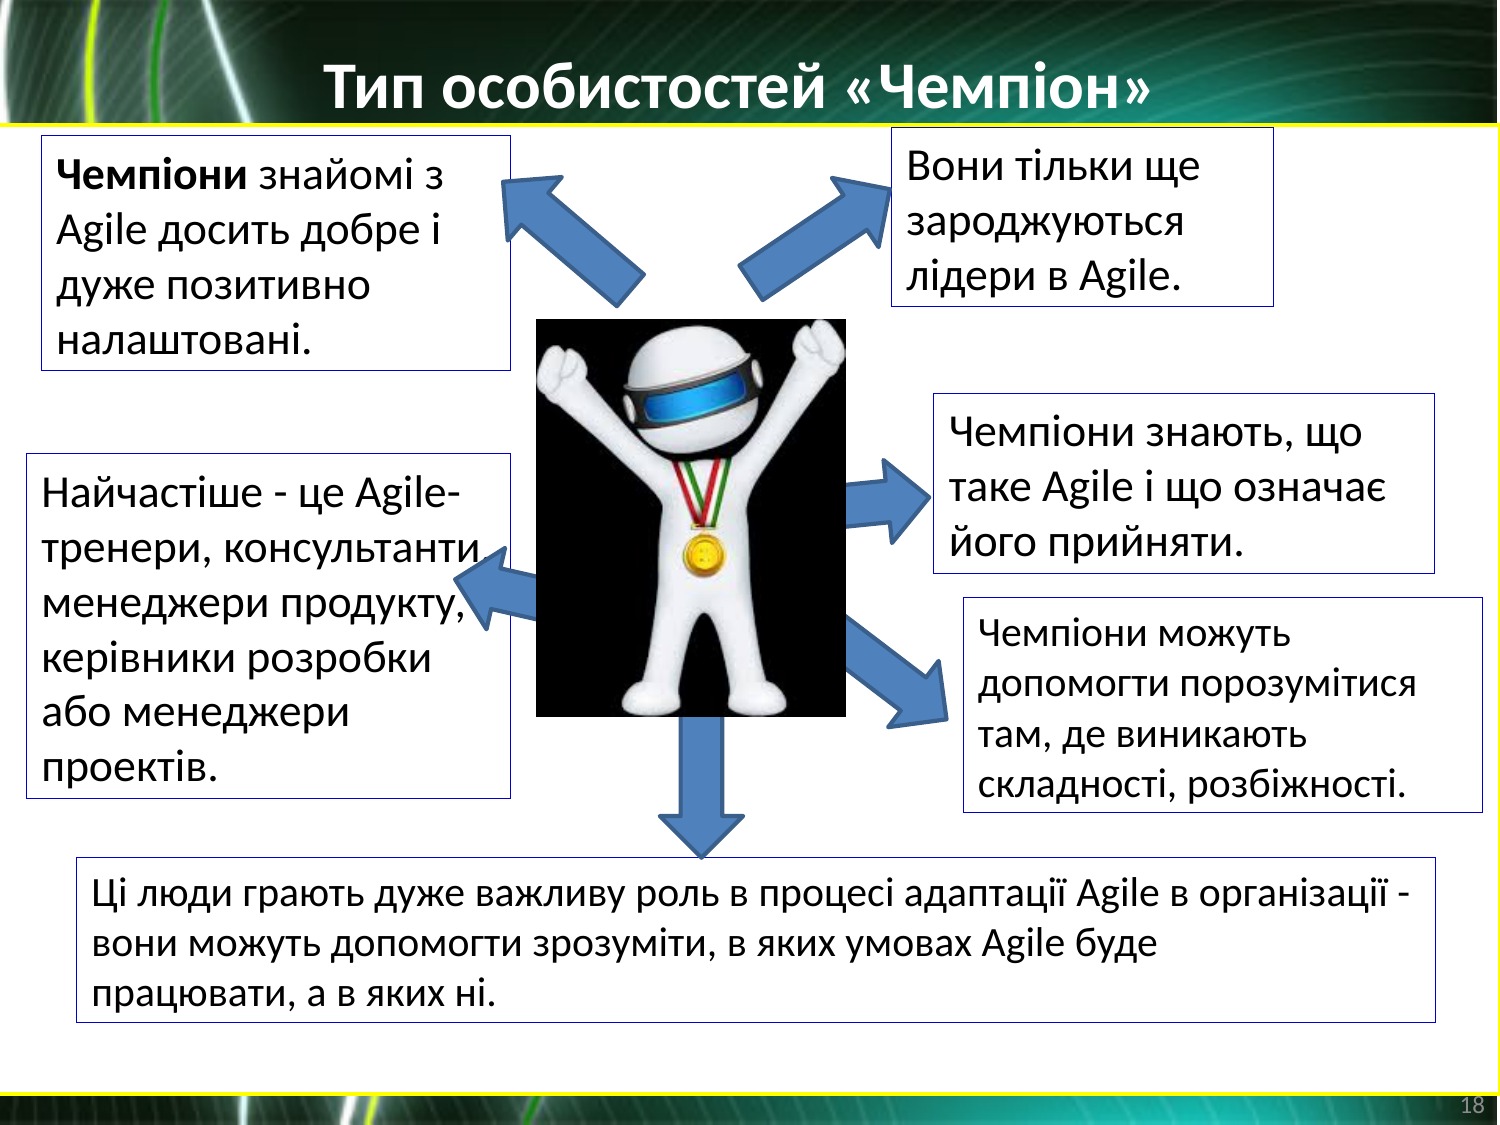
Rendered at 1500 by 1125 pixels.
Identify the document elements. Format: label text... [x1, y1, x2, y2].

text_box [657, 724, 746, 860]
text_box [500, 174, 647, 309]
text_box Тип особистостей «Чемпіон» [0, 34, 1483, 130]
text_box Найчастіше - це Agile-тренери, консультанти, менеджери продукту, керівники розробки або менеджери проектів. [26, 453, 511, 799]
text_box Чемпіони можуть допомогти порозумітися там, де виникають складності, розбіжності. [963, 597, 1483, 813]
slide_number 18 [1414, 1082, 1500, 1125]
text_box Чемпіони знайомі з Agile досить добре і дуже позитивно налаштовані. [41, 135, 511, 371]
text_box [852, 618, 949, 730]
text_box Вони тільки ще зароджуються лідери в Agile. [891, 127, 1274, 307]
picture [0, 0, 1497, 123]
picture [0, 1096, 1414, 1125]
text_box Чемпіони знають, що таке Agile і що означає його прийняти. [933, 393, 1435, 574]
picture [536, 319, 847, 717]
text_box Ці люди грають дуже важливу роль в процесі адаптації Agile в організації - вони можуть допомогти зрозуміти, в яких умовах Agile буде працювати, а в яких ні. [76, 857, 1436, 1023]
text_box [852, 458, 932, 546]
text_box [453, 546, 531, 632]
text_box [737, 175, 892, 303]
